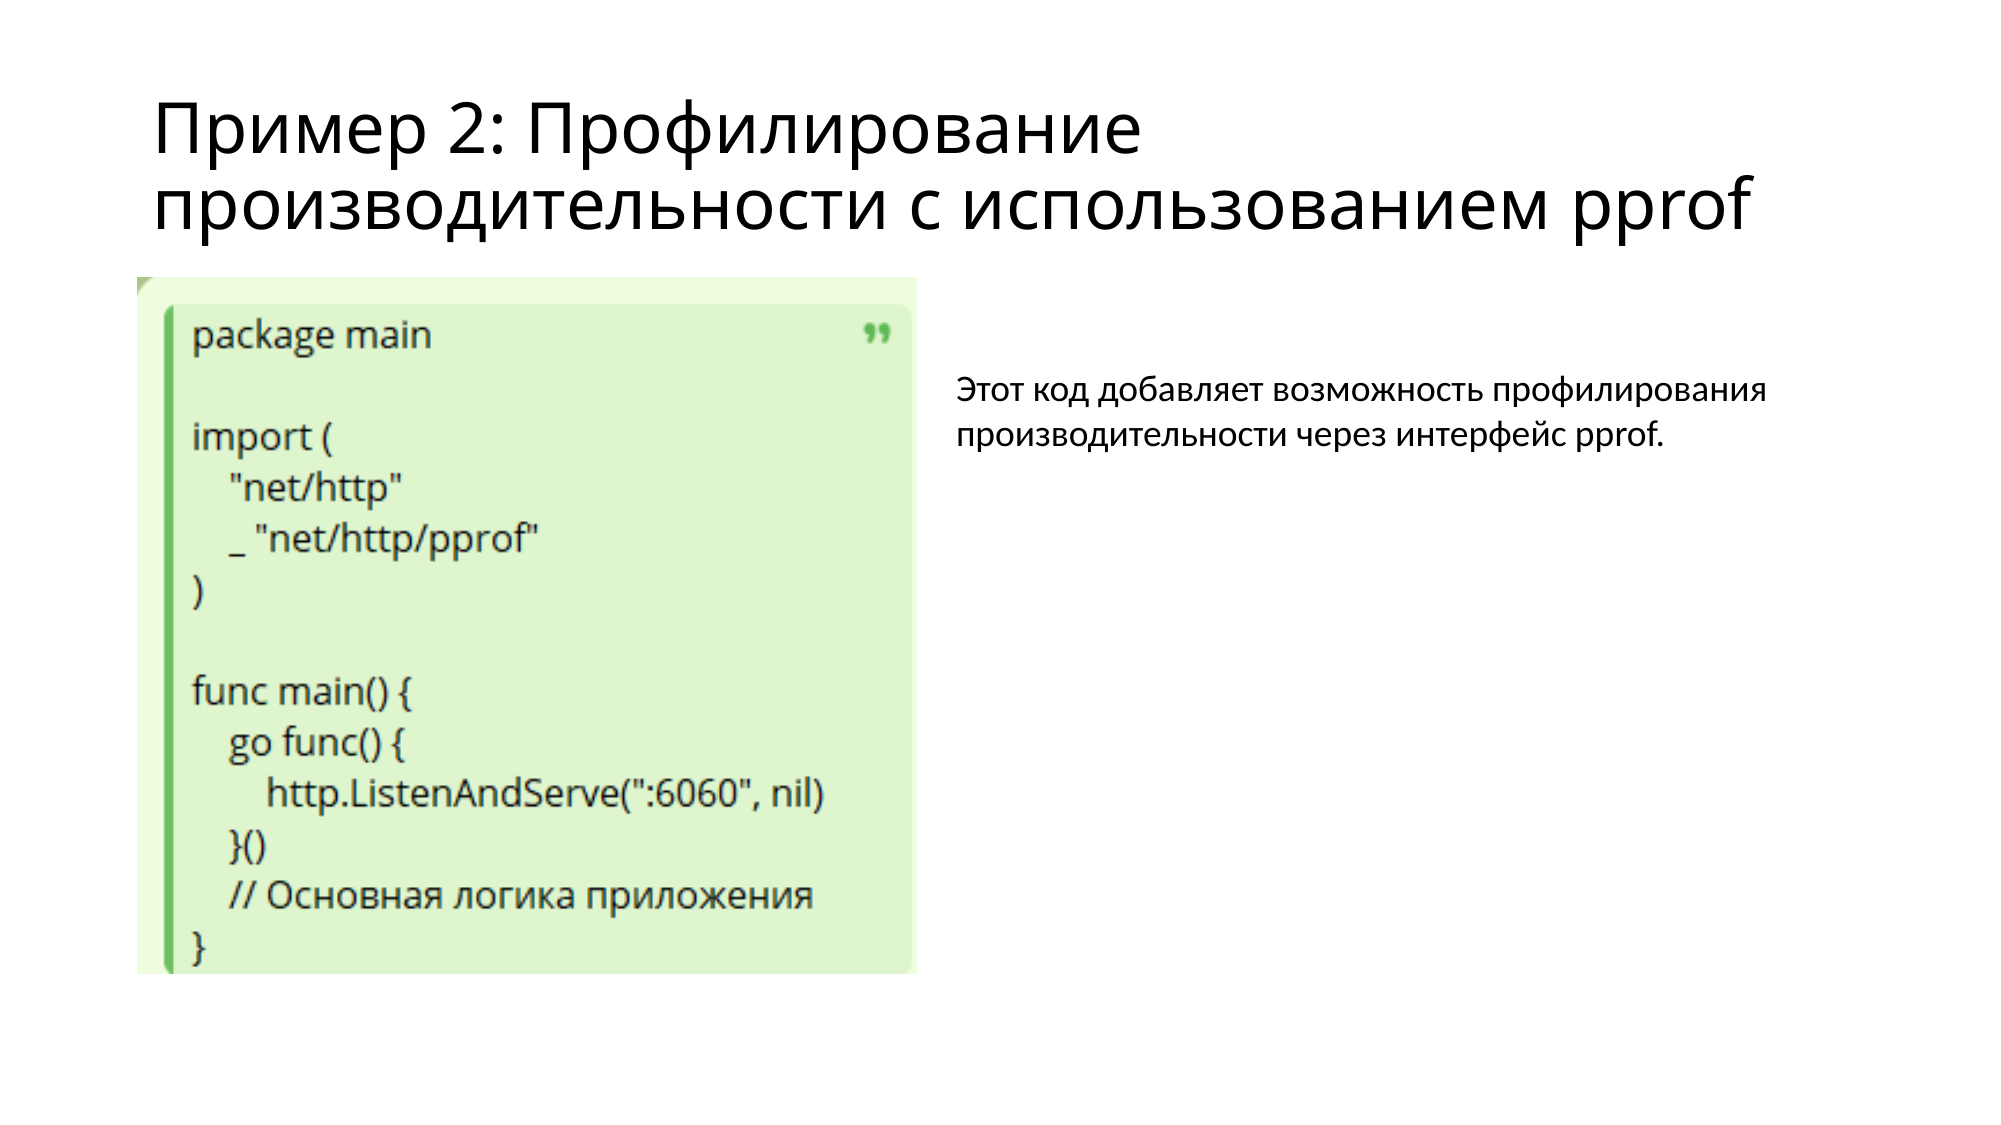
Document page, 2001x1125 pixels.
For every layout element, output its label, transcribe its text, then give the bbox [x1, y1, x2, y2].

title Пример 2: Профилирование производительности с использованием pprof [137, 59, 1863, 278]
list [137, 277, 917, 974]
text_box Этот код добавляет возможность профилирования производительности через интерфейс pprof. [941, 356, 1942, 462]
